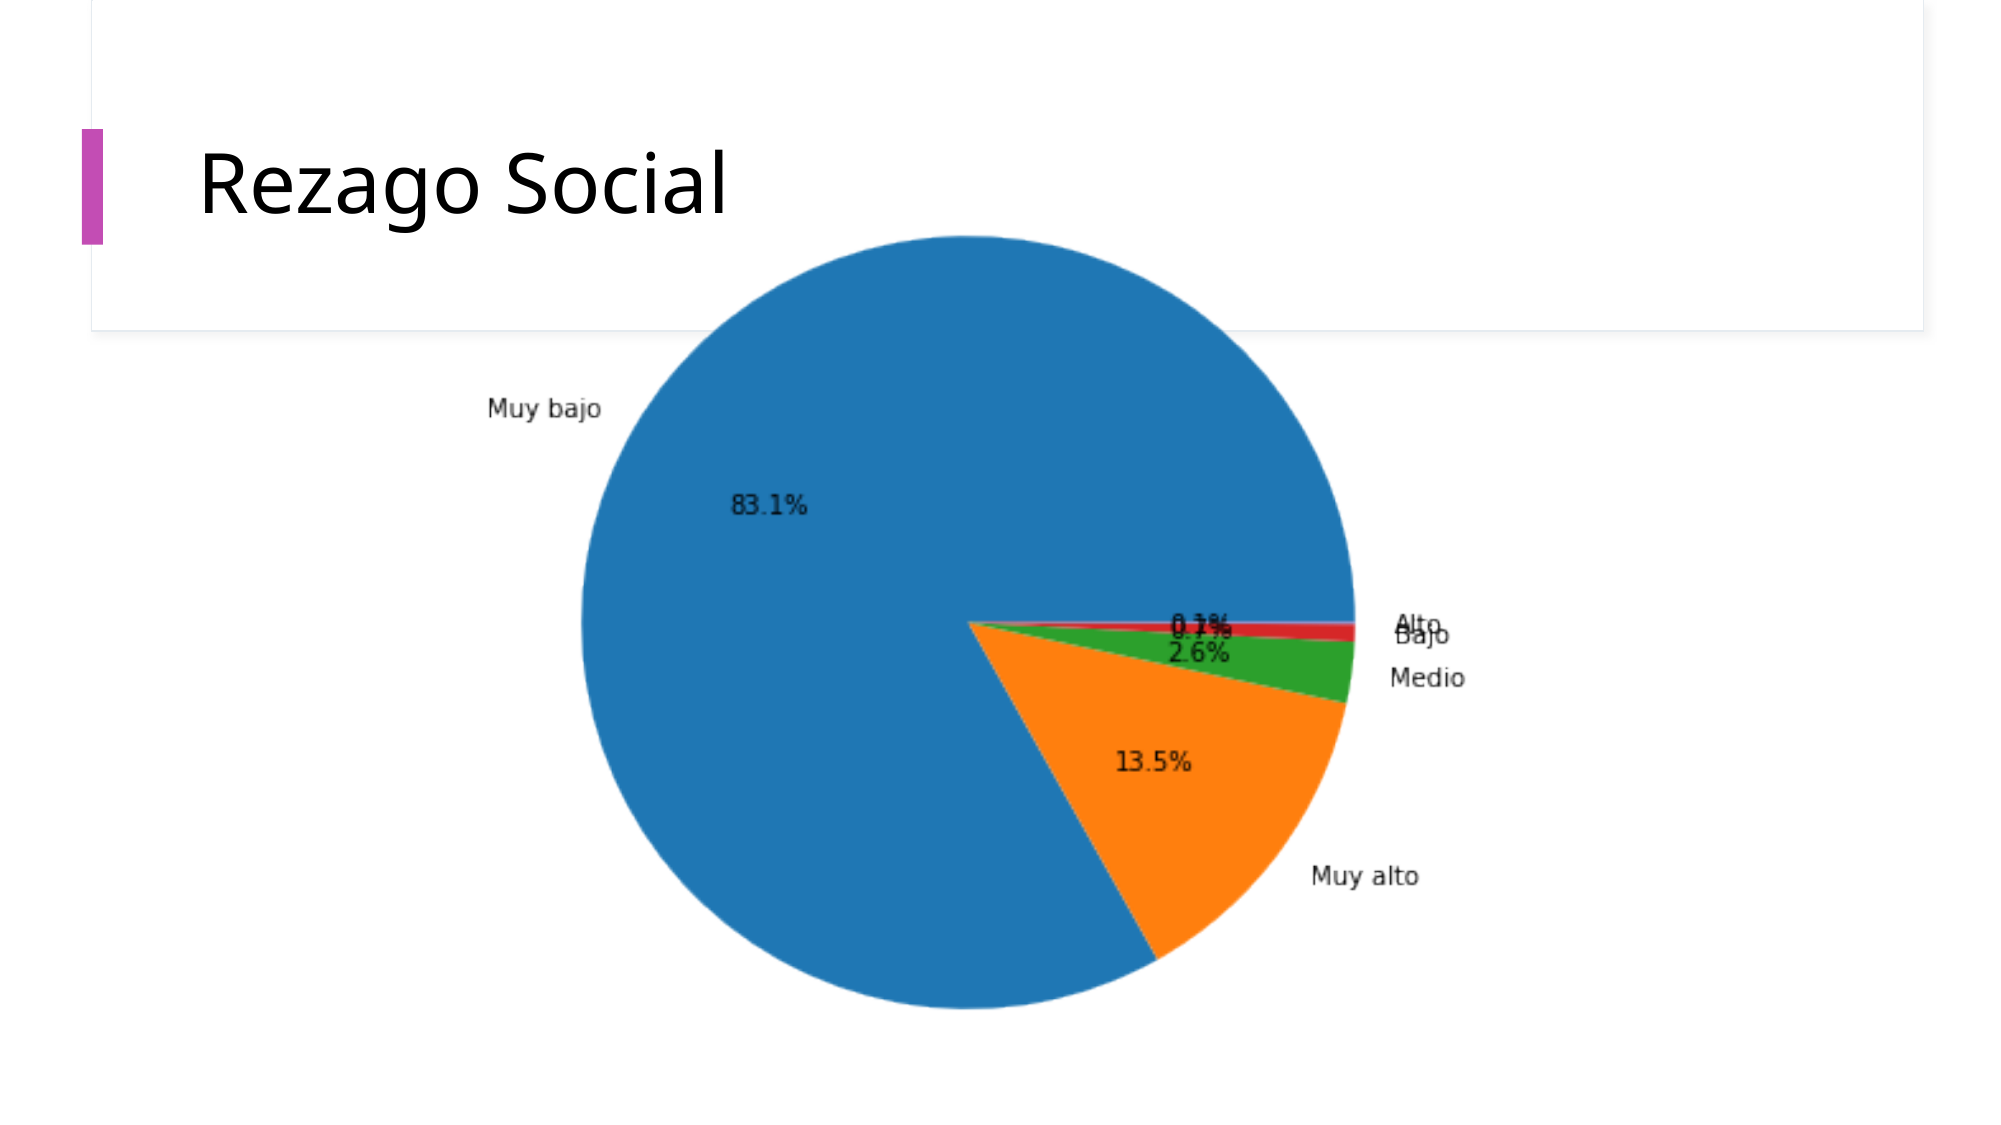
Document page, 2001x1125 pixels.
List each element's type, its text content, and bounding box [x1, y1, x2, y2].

title Rezago Social [183, 90, 1851, 284]
picture [467, 124, 1484, 1125]
